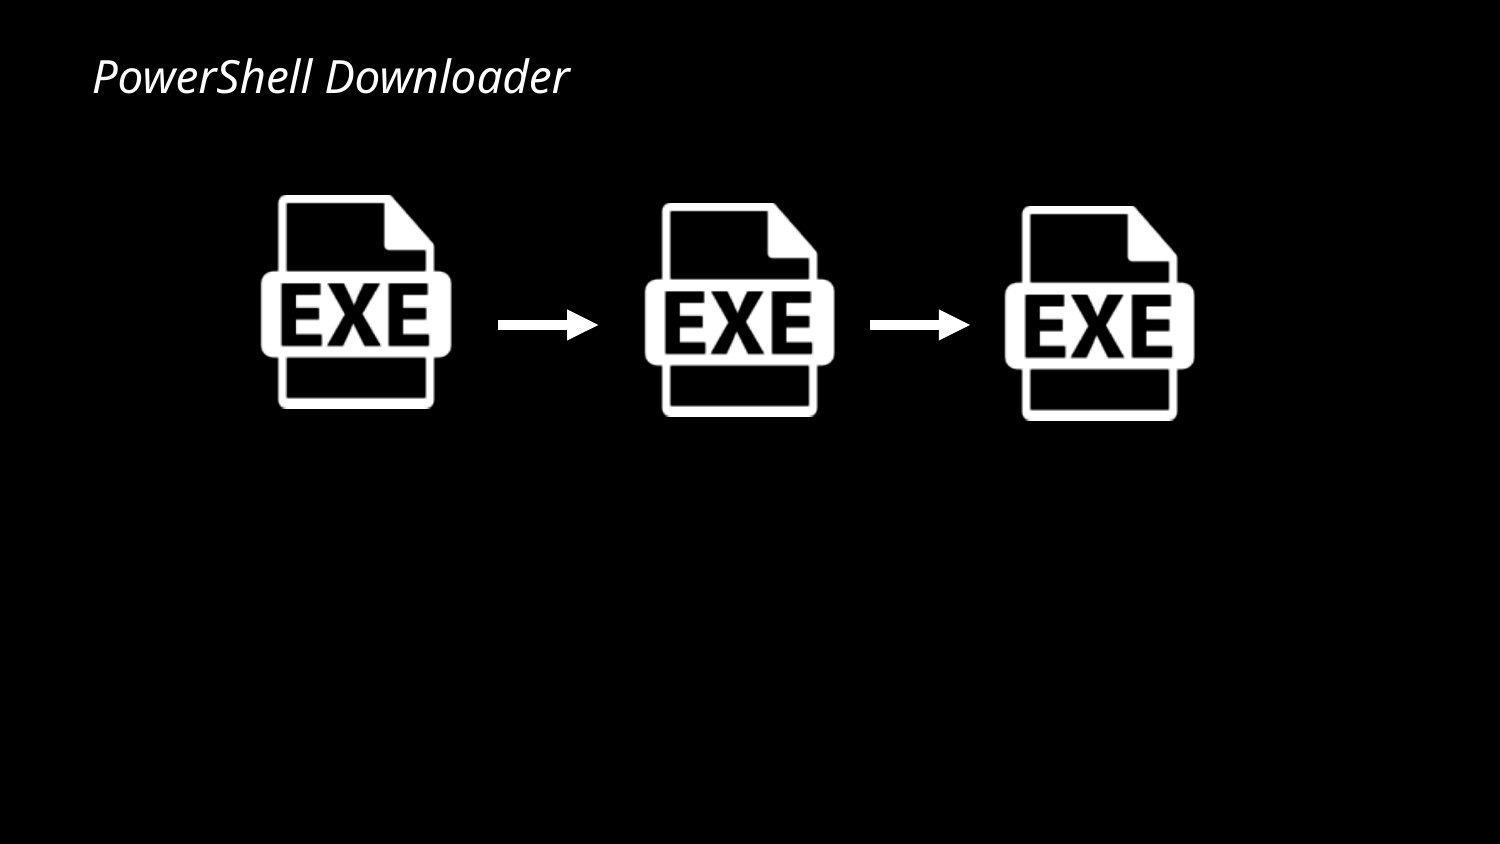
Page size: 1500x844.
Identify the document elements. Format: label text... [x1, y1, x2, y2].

text_box PowerShell Downloader [77, 46, 1467, 101]
picture [993, 206, 1207, 421]
picture [633, 203, 847, 417]
picture [249, 195, 464, 409]
